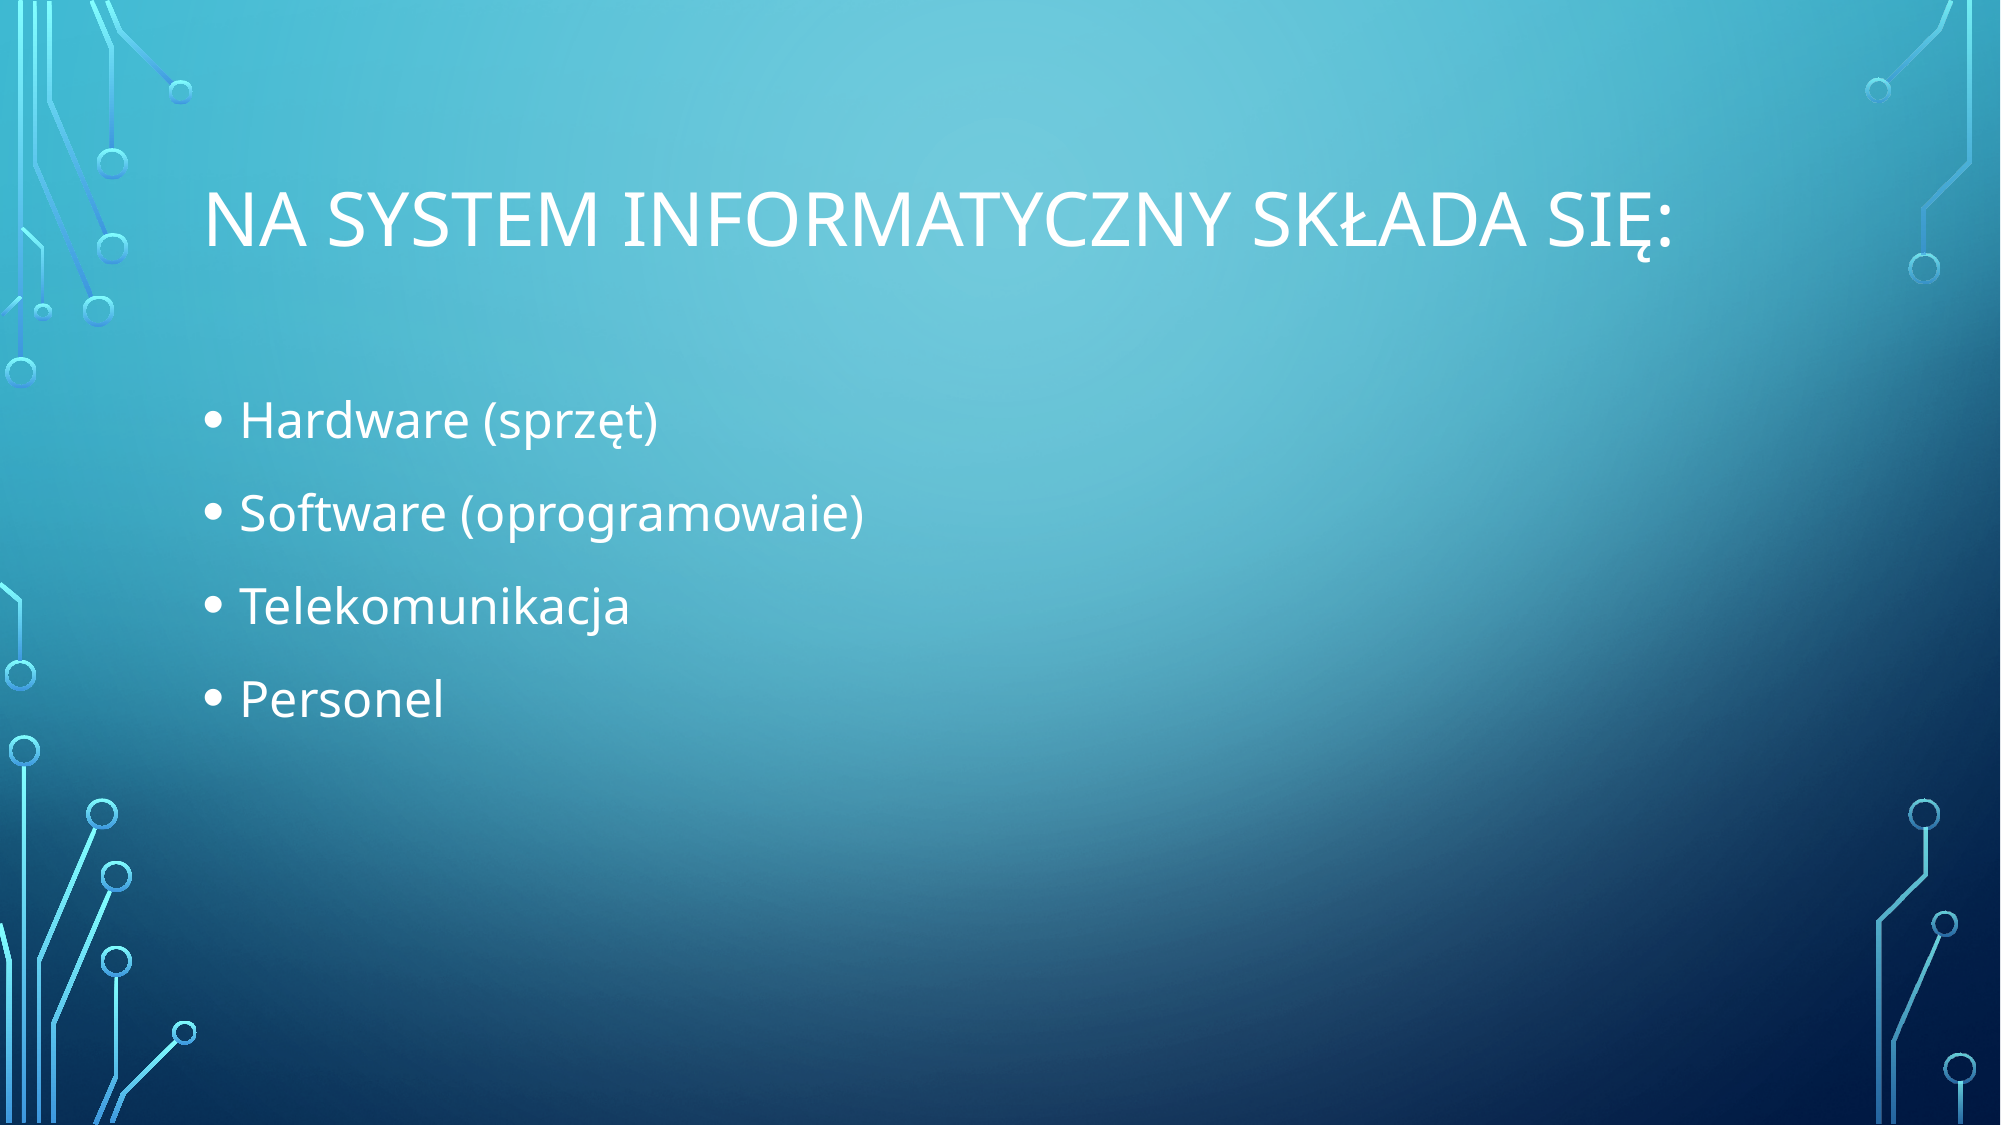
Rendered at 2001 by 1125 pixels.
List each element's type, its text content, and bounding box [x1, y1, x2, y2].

title Na system informatyczny składa się: [187, 101, 1813, 344]
list Hardware (sprzęt) Software (oprogramowaie) Telekomunikacja Personel [187, 369, 1813, 950]
